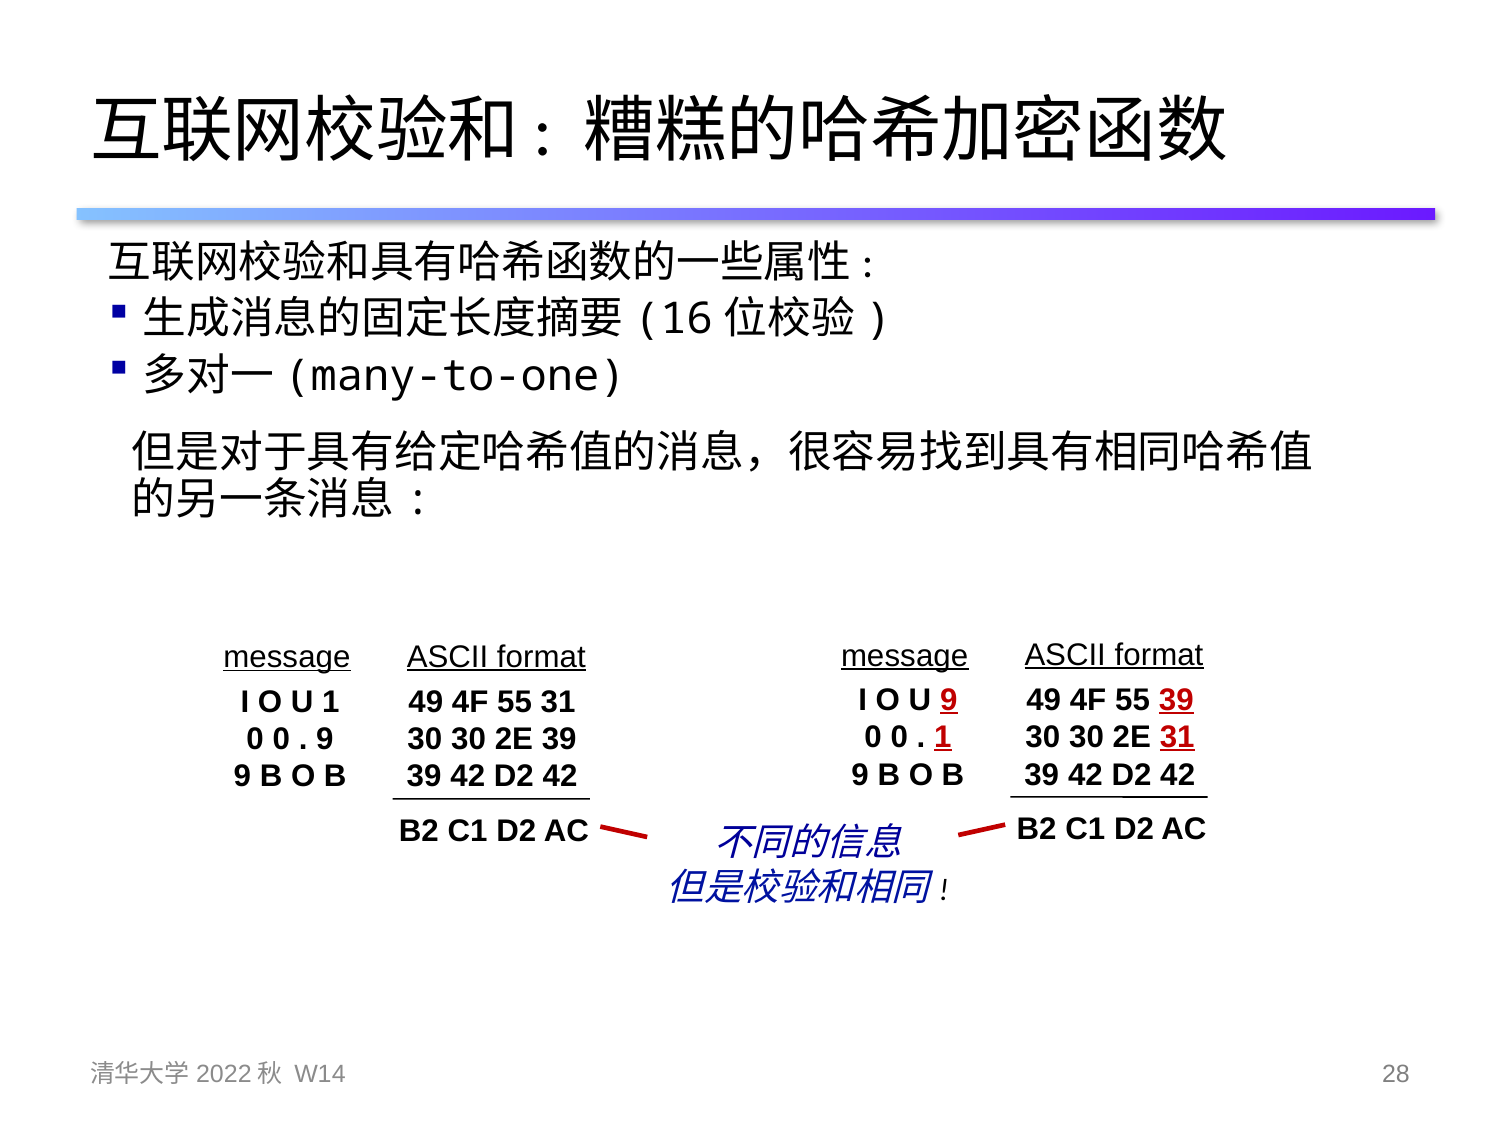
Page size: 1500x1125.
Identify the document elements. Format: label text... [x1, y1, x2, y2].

slide_number 28 [1074, 1042, 1425, 1103]
text_box message [208, 629, 366, 682]
text_box 49 4F 55 39 30 30 2E 31 39 42 D2 42 [1009, 679, 1211, 799]
text_box KS [243, 209, 247, 220]
text_box B2 C1 D2 AC [384, 802, 604, 856]
text_box 不同的信息 但是校验和相同! [652, 810, 964, 915]
slide_number 清华大学2022秋 W14 [75, 1042, 425, 1103]
text_box ASCII format [392, 628, 601, 681]
text_box ASCII format [1009, 626, 1219, 679]
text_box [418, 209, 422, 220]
text_box 互联网校验和具有哈希函数的一些属性: 生成消息的固定长度摘要(16位校验) 多对一(many-to-one) [75, 233, 1340, 421]
text_box 49 4F 55 31 30 30 2E 39 39 42 D2 42 [391, 673, 593, 801]
text_box message [826, 627, 984, 680]
text_box 但是对于具有给定哈希值的消息，很容易找到具有相同哈希值的另一条消息: [75, 421, 1340, 543]
text_box I O U 9 0 0 . 1 9 B O B [836, 680, 980, 799]
title 互联网校验和: 糟糕的哈希加密函数 [75, 45, 1425, 209]
text_box B2 C1 D2 AC [1001, 801, 1222, 854]
text_box I O U 1 0 0 . 9 9 B O B [218, 682, 362, 801]
